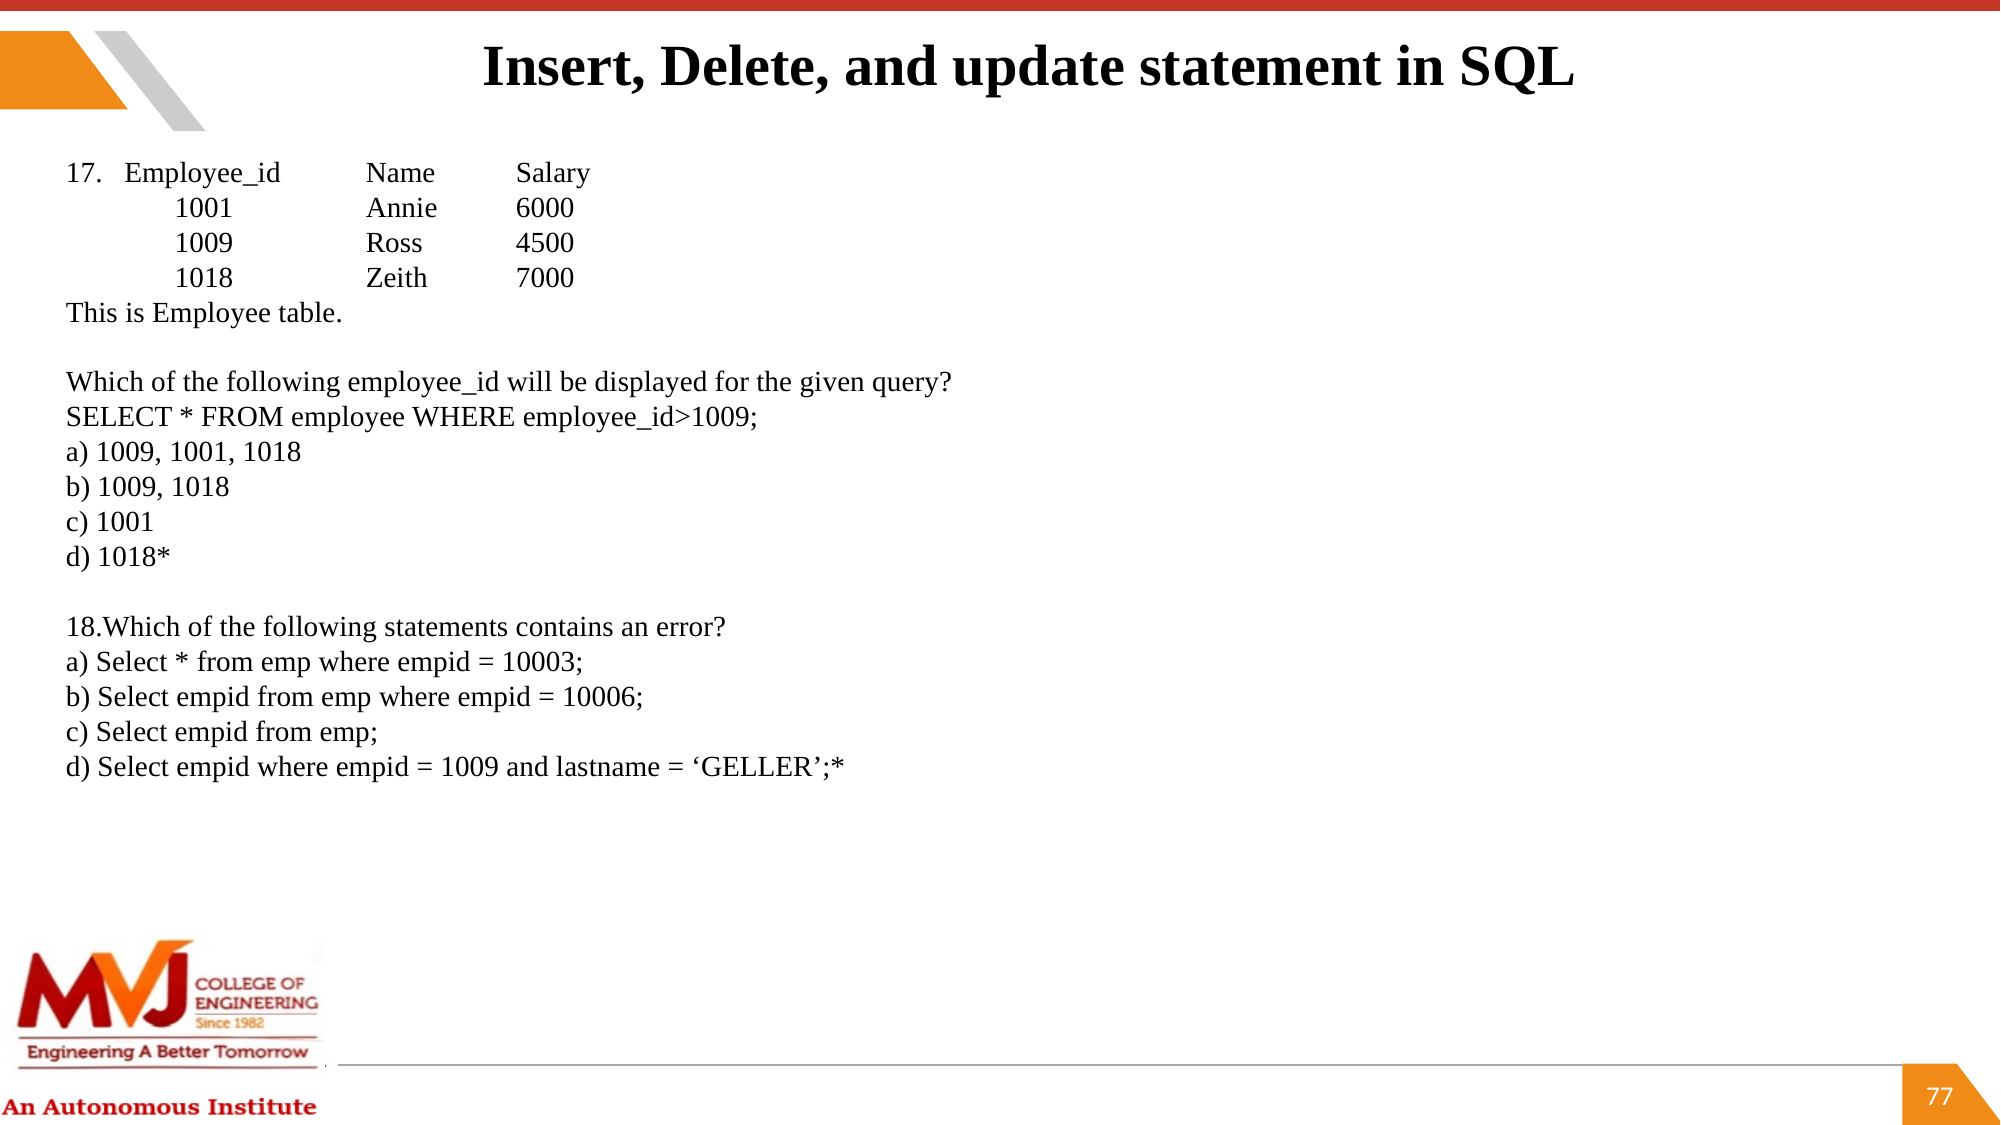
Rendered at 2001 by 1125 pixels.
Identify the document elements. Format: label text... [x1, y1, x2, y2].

text_box Insert, Delete, and update statement in SQL [467, 19, 1593, 105]
text_box 17. Employee_id Name Salary 1001 Annie 6000 1009 Ross 4500 1018 Zeith 7000 This is Employee table. Which of the following employee_id will be displayed for the given query? SELECT * FROM employee WHERE employee_id>1009; a) 1009, 1001, 1018 b) 1009, 1018 c) 1001 d) 1018* 18.Which of the following statements contains an error? a) Select * from emp where empid = 10003; b) Select empid from emp where empid = 10006; c) Select empid from emp; d) Select empid where empid = 1009 and lastname = ‘GELLER’;* [51, 105, 1949, 875]
picture [0, 937, 325, 1125]
